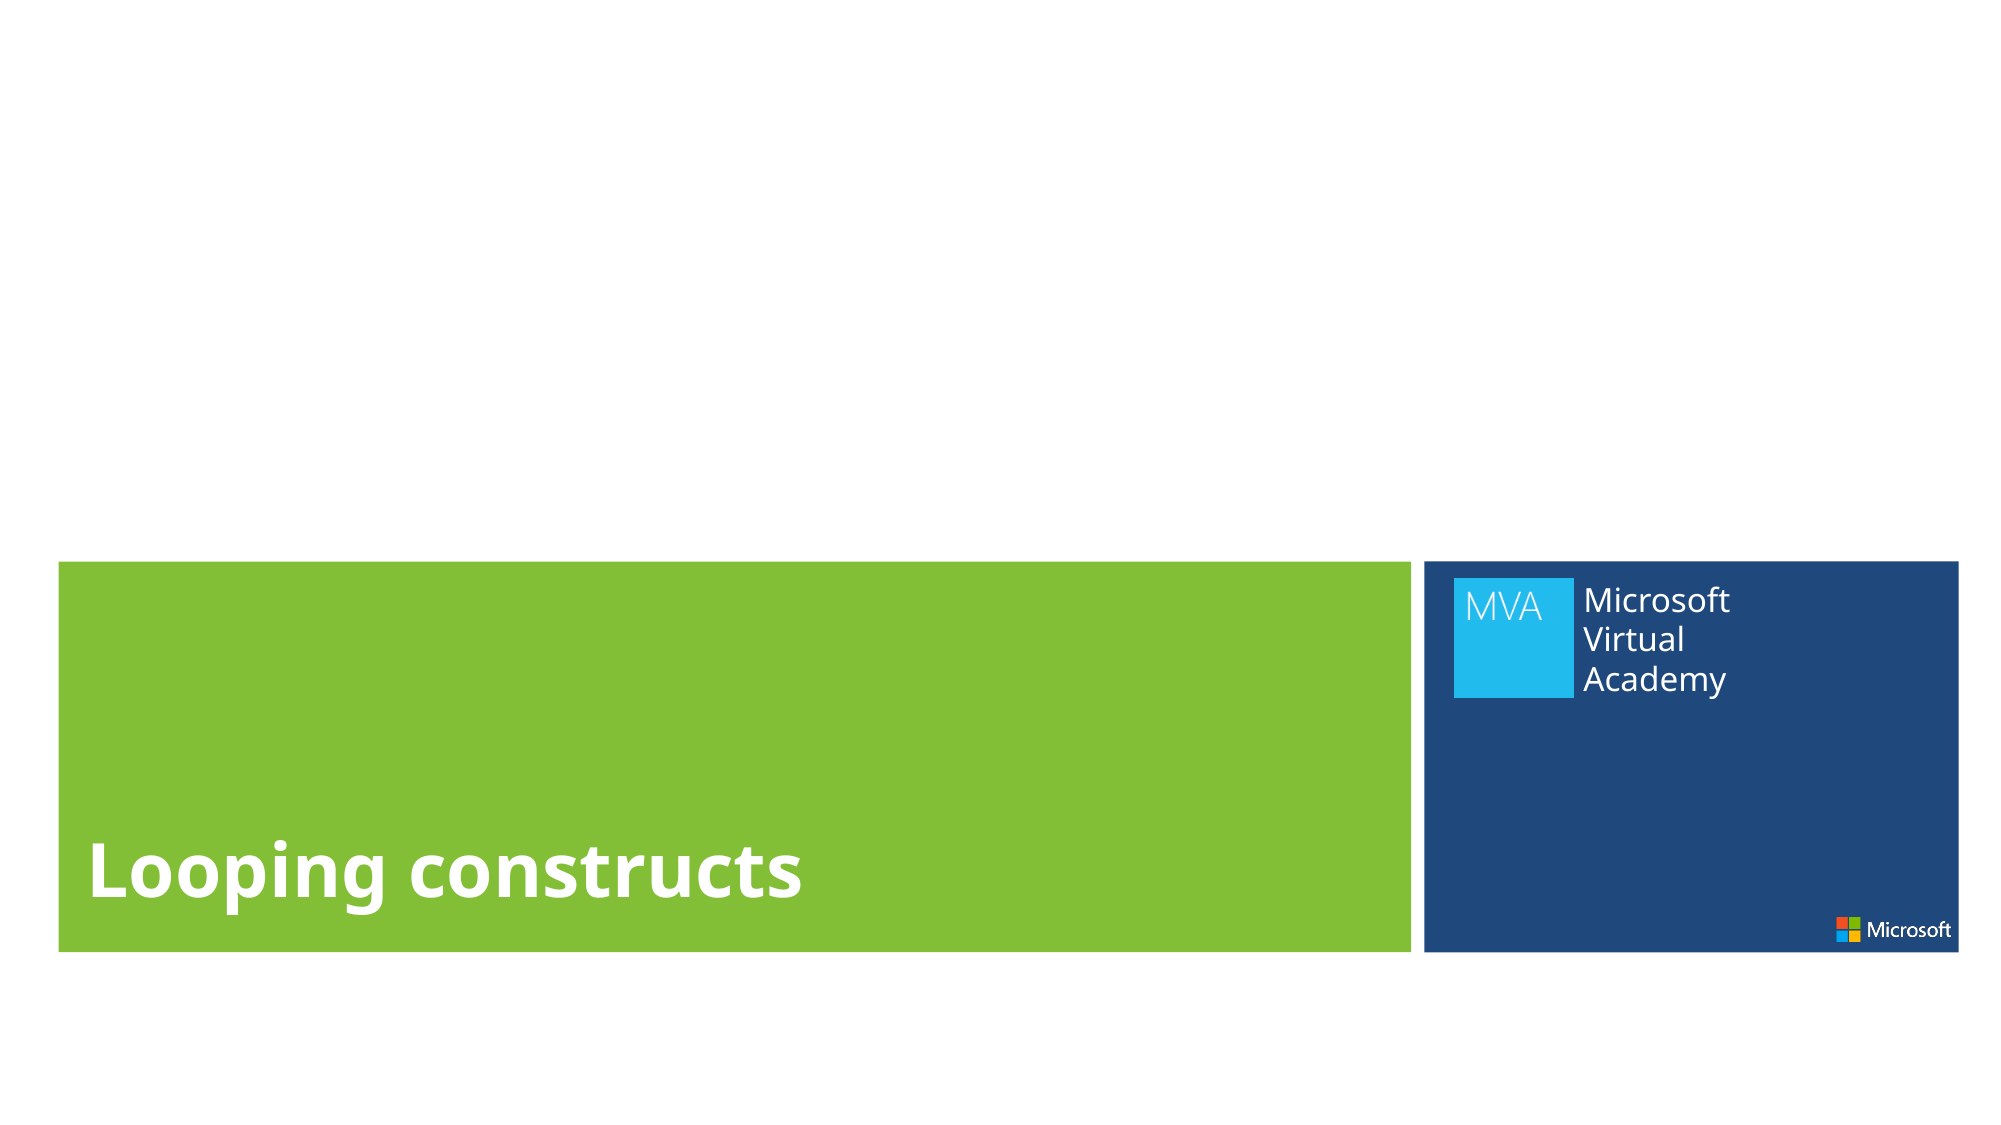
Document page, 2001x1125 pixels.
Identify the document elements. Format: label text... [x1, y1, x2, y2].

picture [1454, 578, 1574, 698]
list Looping constructs [71, 646, 1396, 920]
picture [1834, 911, 1956, 948]
